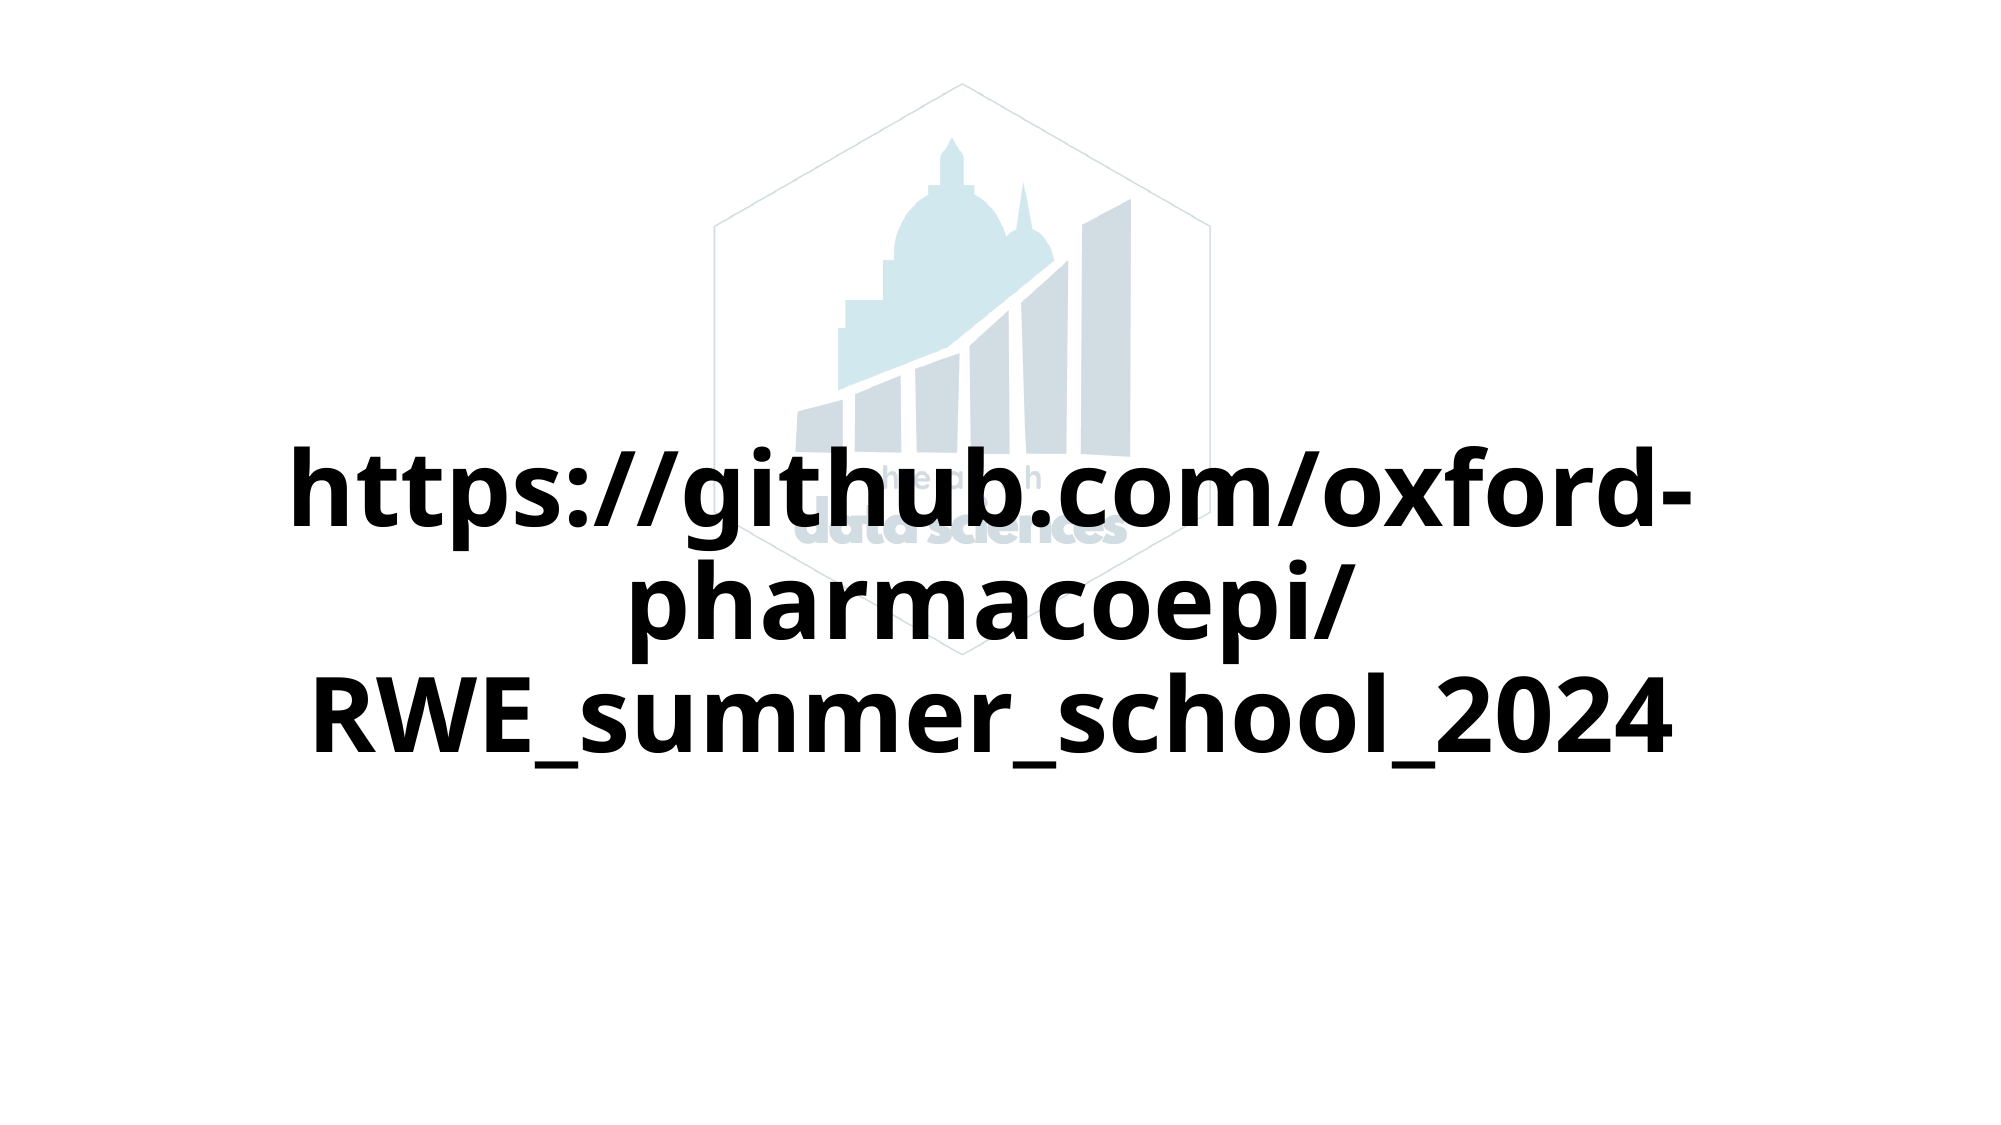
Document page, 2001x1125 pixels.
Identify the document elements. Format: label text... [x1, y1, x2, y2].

title https://github.com/oxford-pharmacoepi/RWE_summer_school_2024 [0, 427, 1982, 783]
picture [713, 82, 1211, 656]
